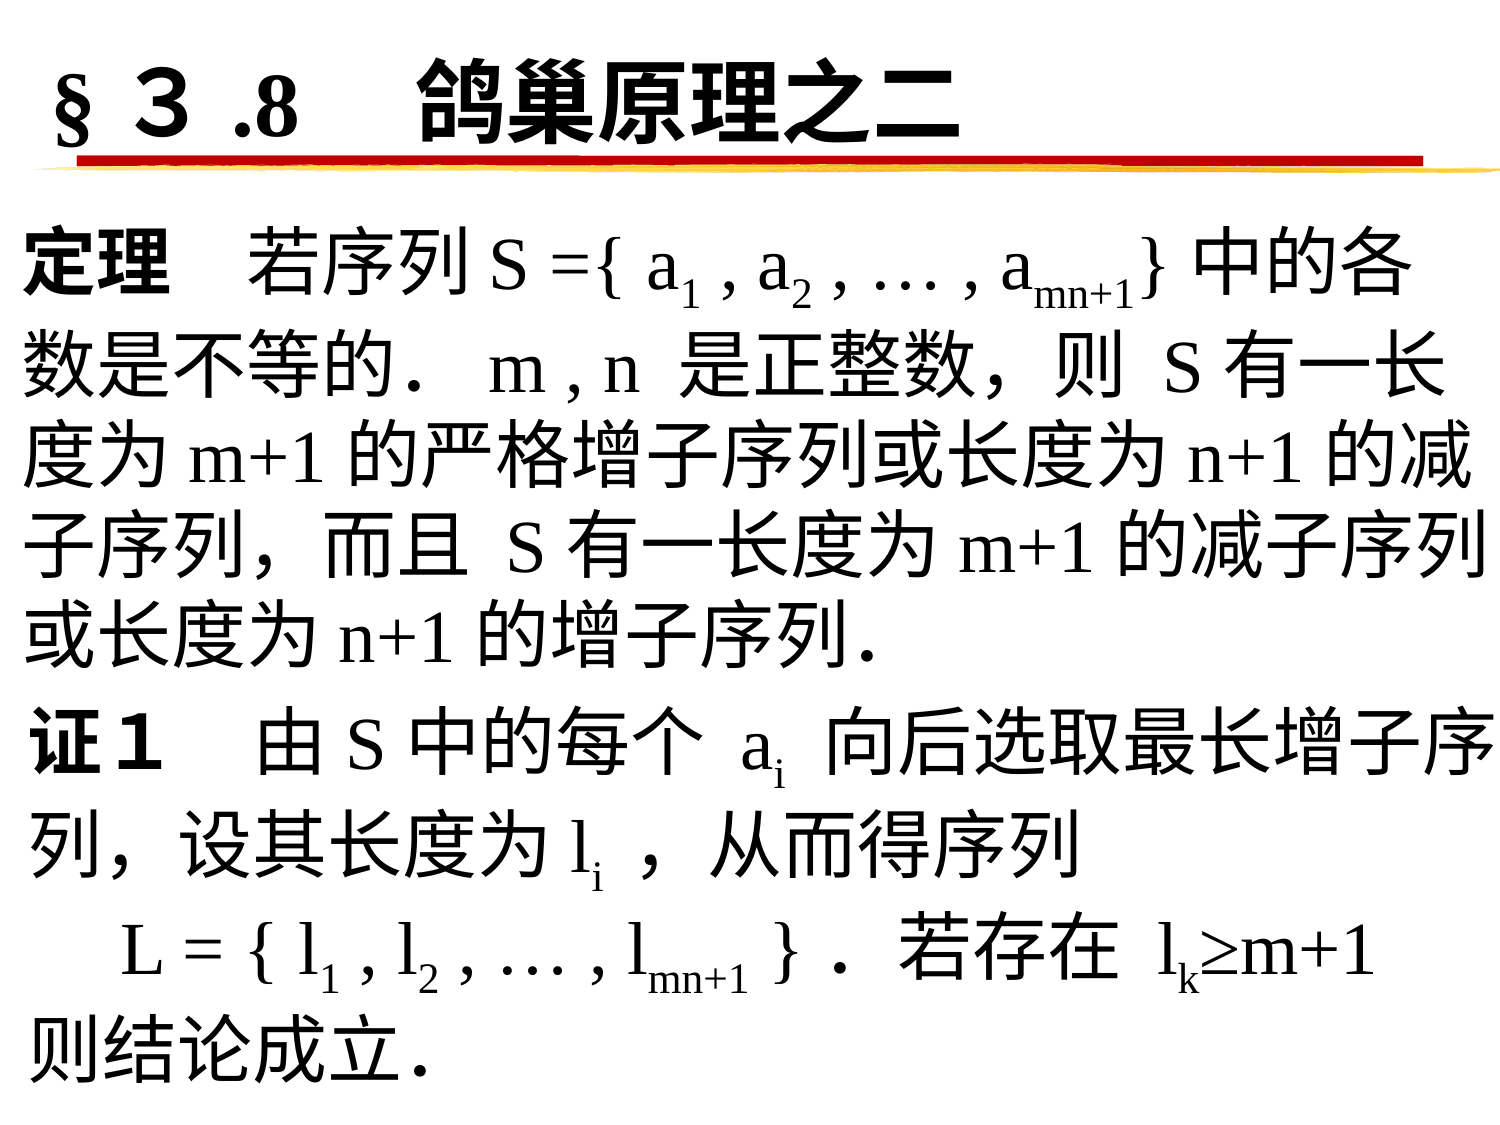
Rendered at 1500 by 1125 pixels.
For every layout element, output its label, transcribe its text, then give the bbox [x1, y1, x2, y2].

text_box 证１ 由S中的每个 ai 向后选取最长增子序 列，设其长度为li ，从而得序列 L = { l1 , l2 , … , lmn+1 }．若存在 lk≥m+1 则结论成立． [13, 687, 1500, 1100]
text_box 定理 若序列S ={ a1 , a2 , … , amn+1}中的各 数是不等的．m , n 是正整数，则 S有一长 度为m+1的严格增子序列或长度为n+1的减 子序列，而且 S有一长度为m+1的减子序列 或长度为n+1的增子序列． [6, 207, 1500, 685]
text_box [34, 37, 1500, 175]
